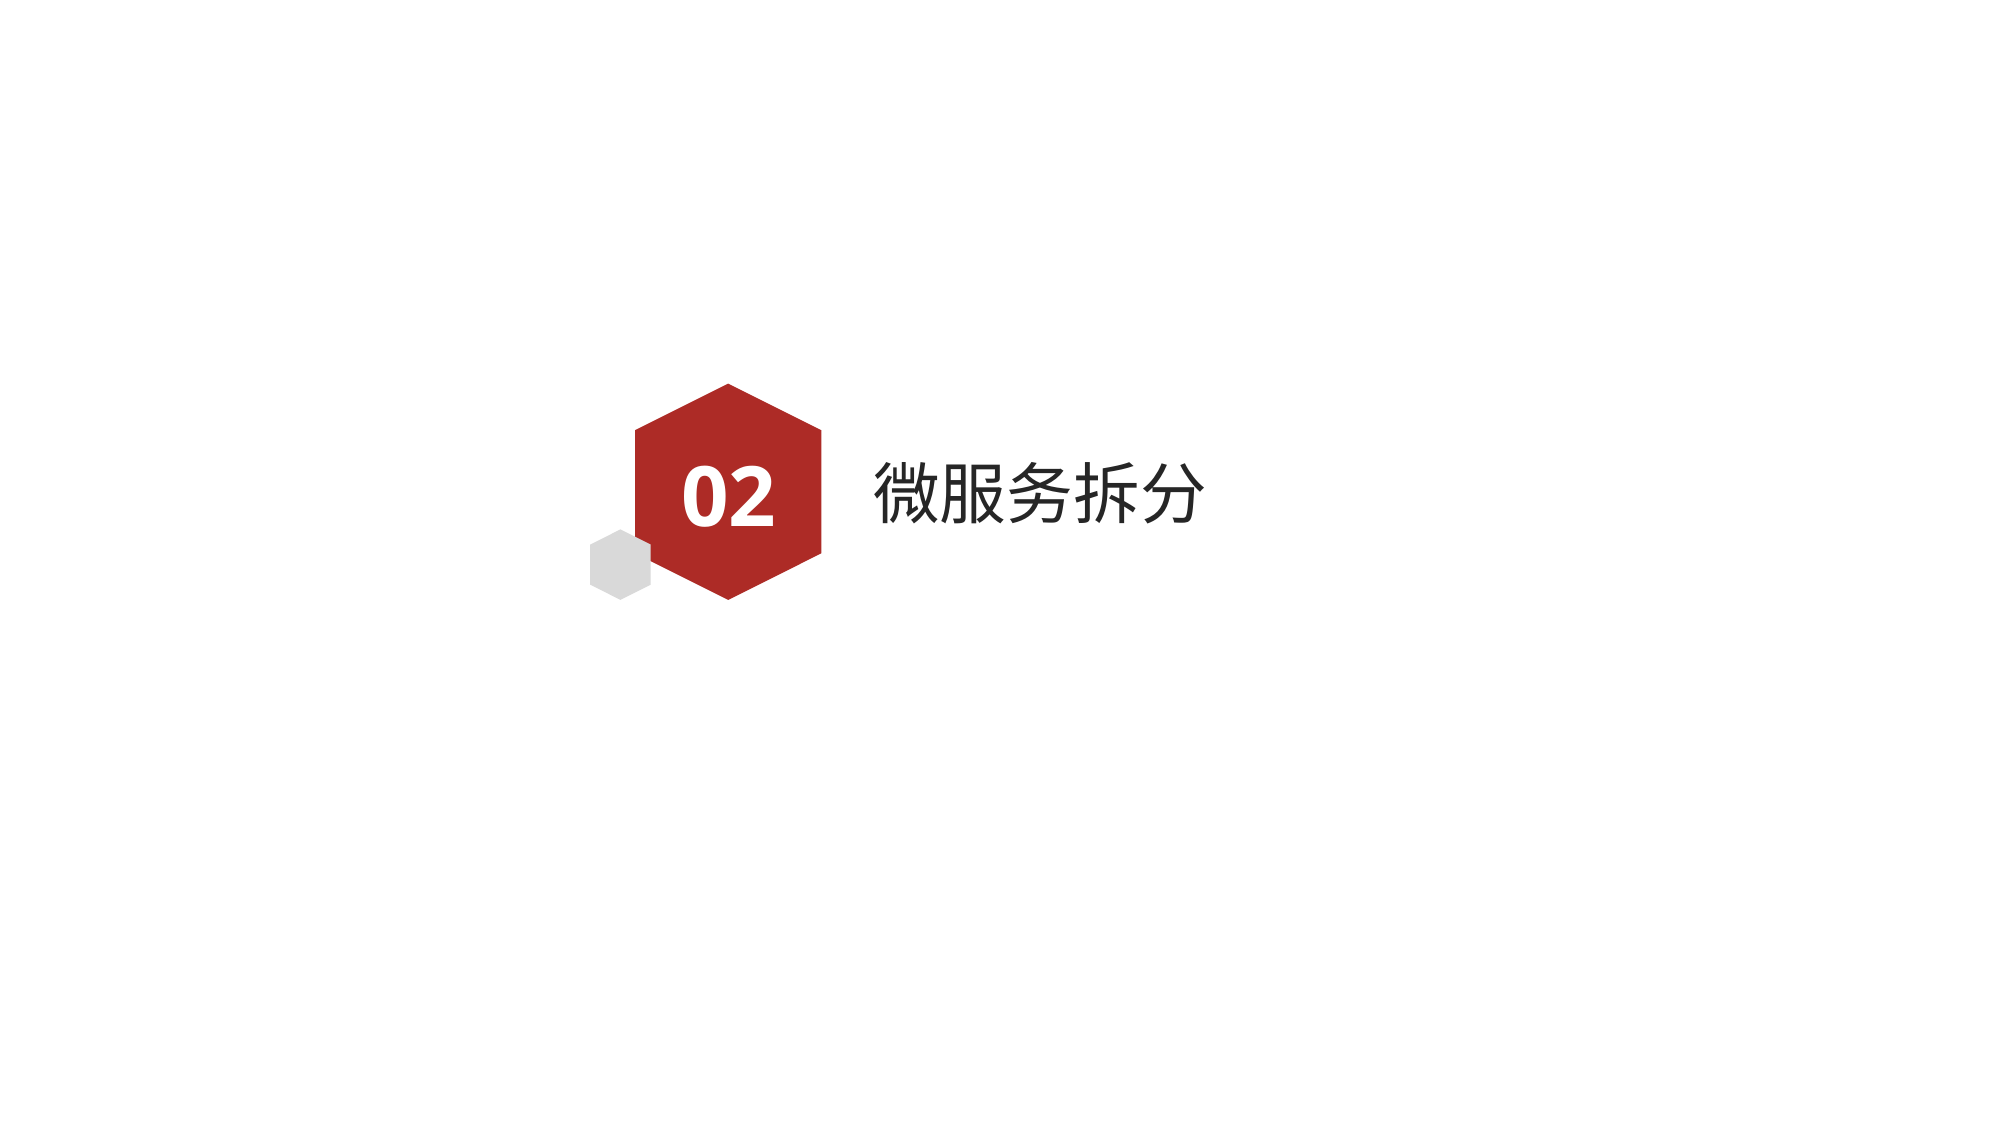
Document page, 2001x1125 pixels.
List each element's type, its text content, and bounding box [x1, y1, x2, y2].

list 02 [636, 404, 822, 594]
title 微服务拆分 [858, 453, 1950, 672]
